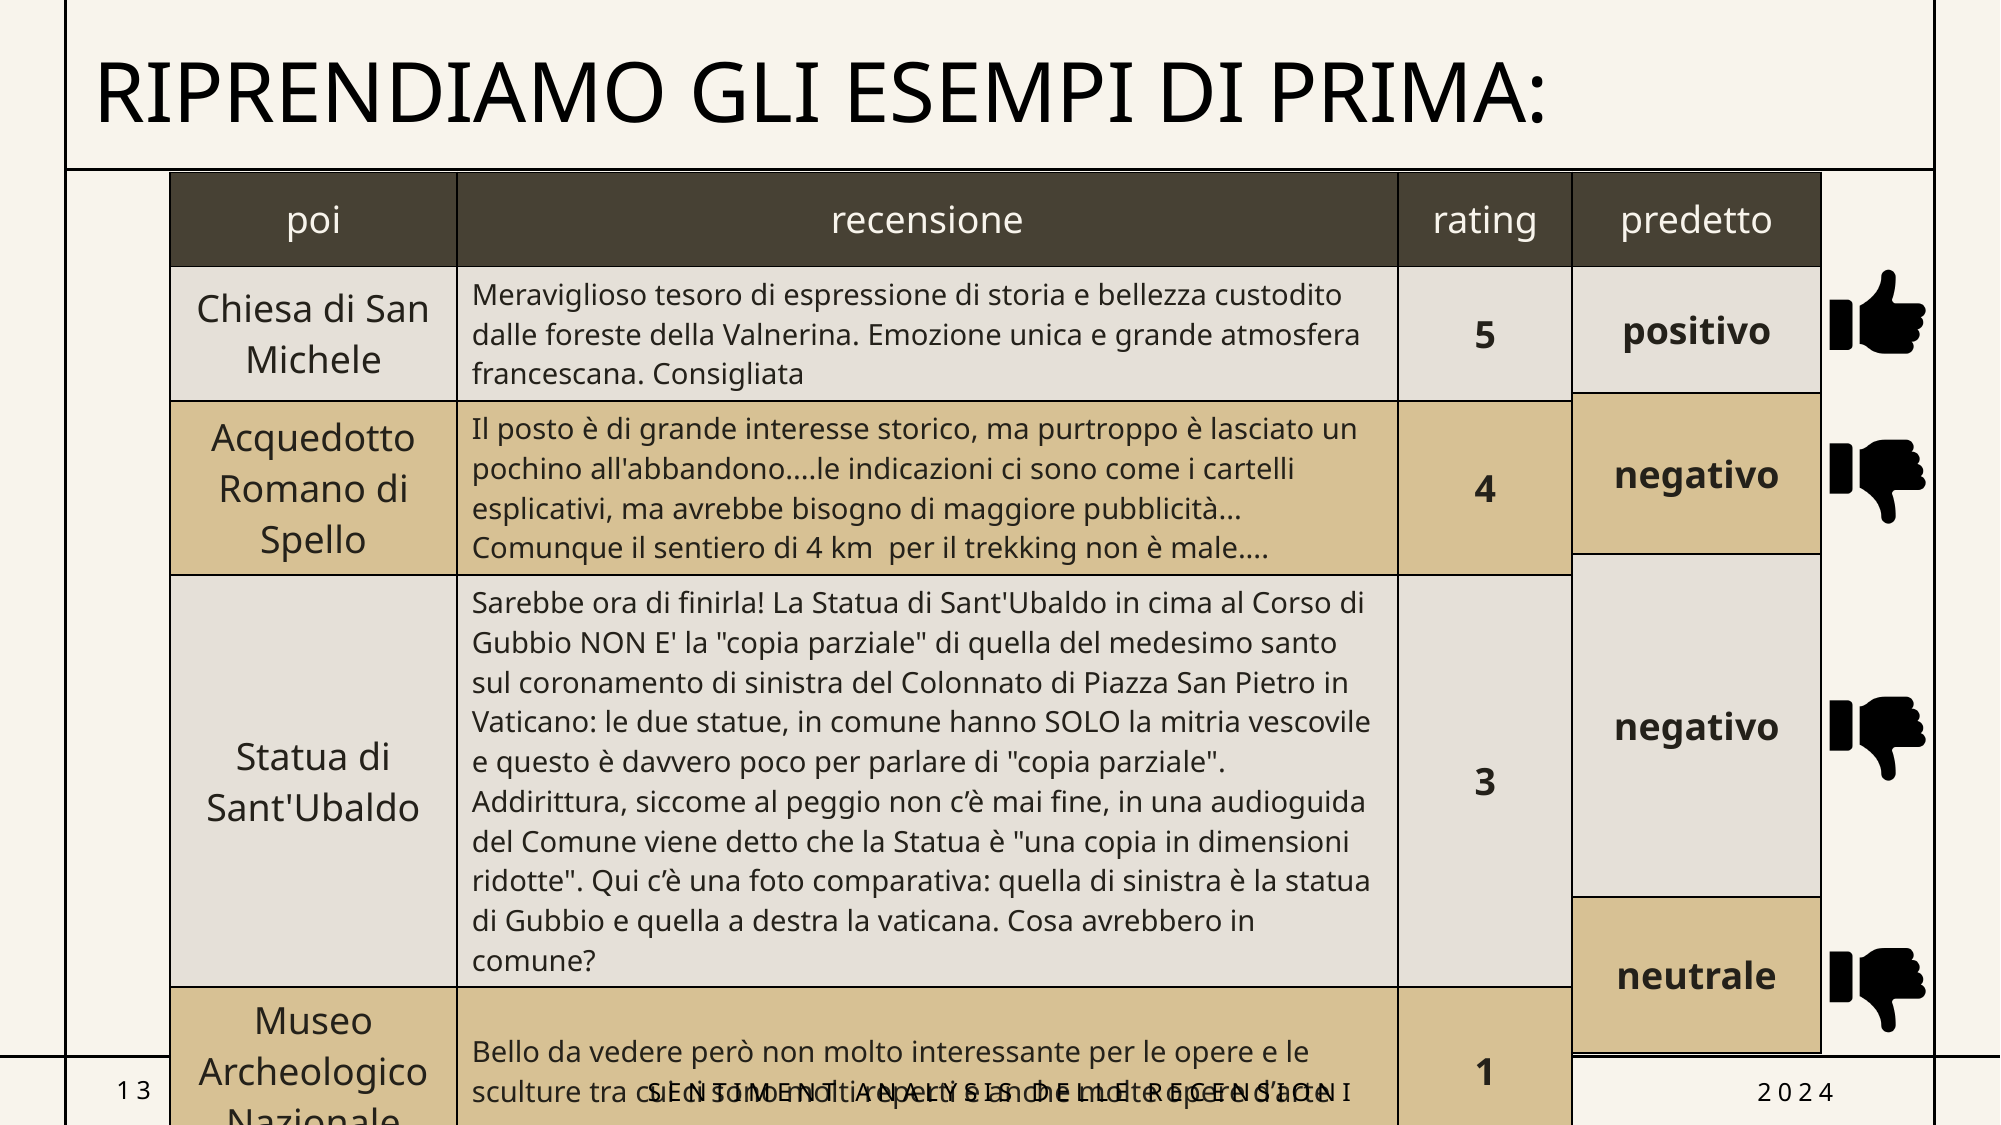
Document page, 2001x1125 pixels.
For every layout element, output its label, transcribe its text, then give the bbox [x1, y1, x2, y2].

table_cell neutrale [1573, 898, 1820, 1052]
table_header recensione [458, 173, 1397, 266]
table_cell Acquedotto Romano di Spello [171, 402, 456, 574]
table_cell 1 [1399, 988, 1571, 1125]
picture [1820, 681, 1935, 796]
table_cell Il posto è di grande interesse storico, ma purtroppo è lasciato un pochino all'abbandono....le indicazioni ci sono come i cartelli esplicativi, ma avrebbe bisogno di maggiore pubblicità... Comunque il sentiero di 4 km per il trekking non è male.... [458, 402, 1397, 574]
table_cell 3 [1399, 576, 1571, 986]
table_cell Statua di Sant'Ubaldo [171, 576, 456, 986]
table_header poi [171, 173, 456, 266]
picture [1820, 932, 1935, 1048]
table_header predetto [1573, 173, 1820, 266]
table_cell Bello da vedere però non molto interessante per le opere e le sculture tra cui ci sono molti reperti e anche molte opere d’arte [458, 988, 1397, 1125]
picture [1820, 424, 1935, 539]
slide_number 2024 [1742, 1069, 1899, 1115]
footer SENTIMENT ANALYSIS DELLE RECENSIONI [622, 1069, 1378, 1115]
title RIPRENDIAMO GLI ESEMPI DI PRIMA: [78, 30, 1684, 161]
table_cell negativo [1573, 555, 1820, 896]
table_cell Meraviglioso tesoro di espressione di storia e bellezza custodito dalle foreste della Valnerina. Emozione unica e grande atmosfera francescana. Consigliata [458, 267, 1397, 400]
table_header rating [1399, 173, 1571, 266]
table_cell 4 [1399, 402, 1571, 574]
slide_number 13 [101, 1069, 258, 1115]
table_cell Museo Archeologico Nazionale [171, 988, 456, 1125]
table_cell Chiesa di San Michele [171, 267, 456, 400]
picture [1820, 254, 1935, 369]
table_cell positivo [1573, 267, 1820, 392]
table_cell Sarebbe ora di finirla! La Statua di Sant'Ubaldo in cima al Corso di Gubbio NON E' la "copia parziale" di quella del medesimo santo sul coronamento di sinistra del Colonnato di Piazza San Pietro in Vaticano: le due statue, in comune hanno SOLO la mitria vescovile e questo è davvero poco per parlare di "copia parziale". Addirittura, siccome al peggio non c’è mai fine, in una audioguida del Comune viene detto che la Statua è "una copia in dimensioni ridotte". Qui c’è una foto comparativa: quella di sinistra è la statua di Gubbio e quella a destra la vaticana. Cosa avrebbero in comune? [458, 576, 1397, 986]
table_cell 5 [1399, 267, 1571, 400]
table_cell negativo [1573, 394, 1820, 553]
